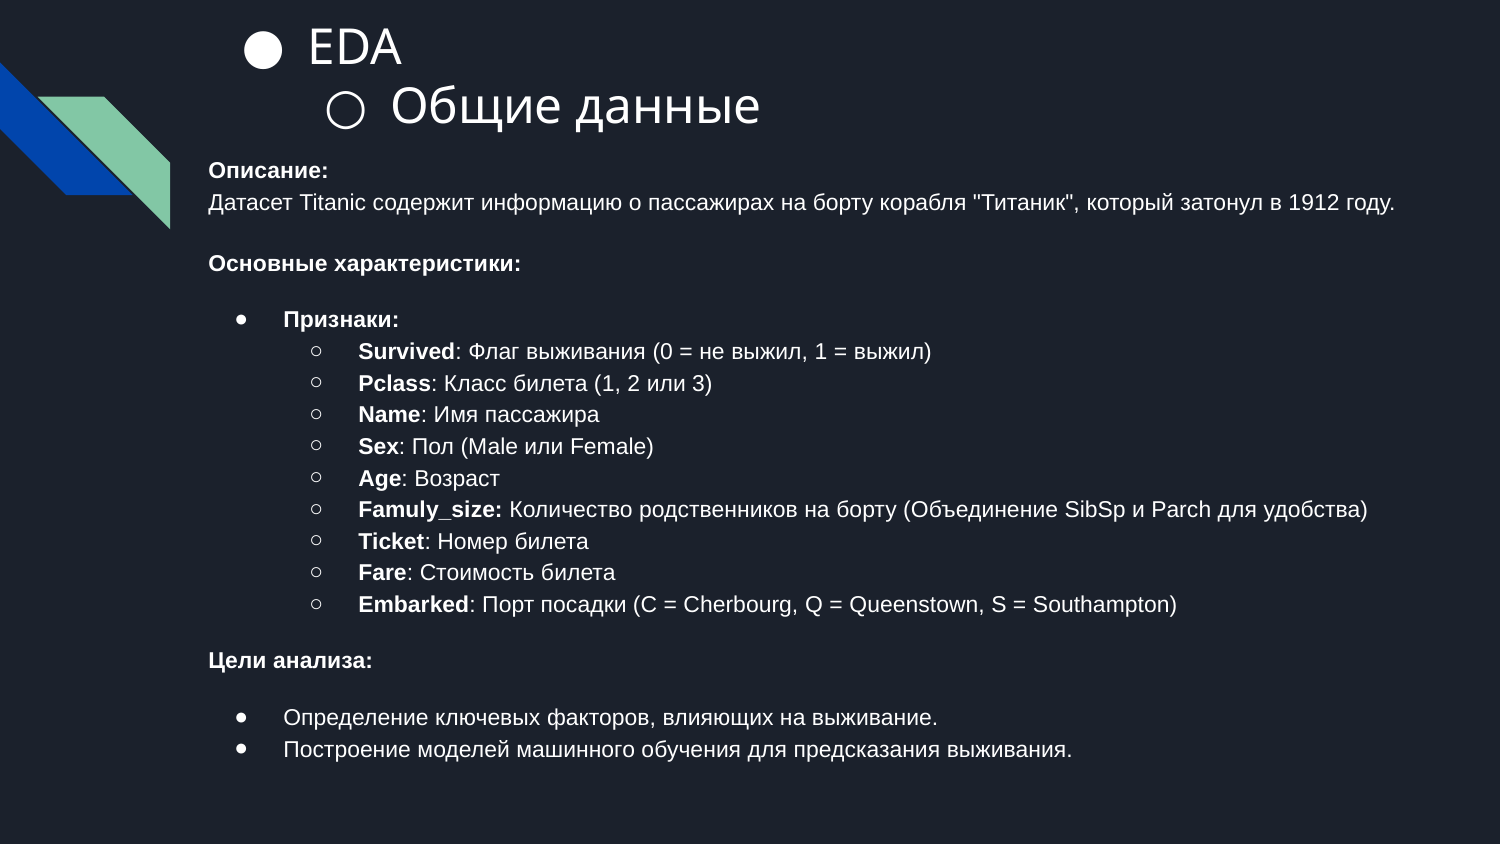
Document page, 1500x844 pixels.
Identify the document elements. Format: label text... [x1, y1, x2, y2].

title EDA Общие данные [210, 0, 1365, 137]
list Описание: Датасет Titanic содержит информацию о пассажирах на борту корабля "Титаник", который затонул в 1912 году. Основные характеристики: Признаки: Survived: Флаг выживания (0 = не выжил, 1 = выжил) Pclass: Класс билета (1, 2 или 3) Name: Имя пассажира Sex: Пол (Male или Female) Age: Возраст Famuly_size: Количество родственников на борту (Объединение SibSp и Parch для удобства) Ticket: Номер билета Fare: Стоимость билета Embarked: Порт посадки (C = Cherbourg, Q = Queenstown, S = Southampton) Цели анализа: Определение ключевых факторов, влияющих на выживание. Построение моделей машинного обучения для предсказания выживания. [193, 137, 1500, 844]
